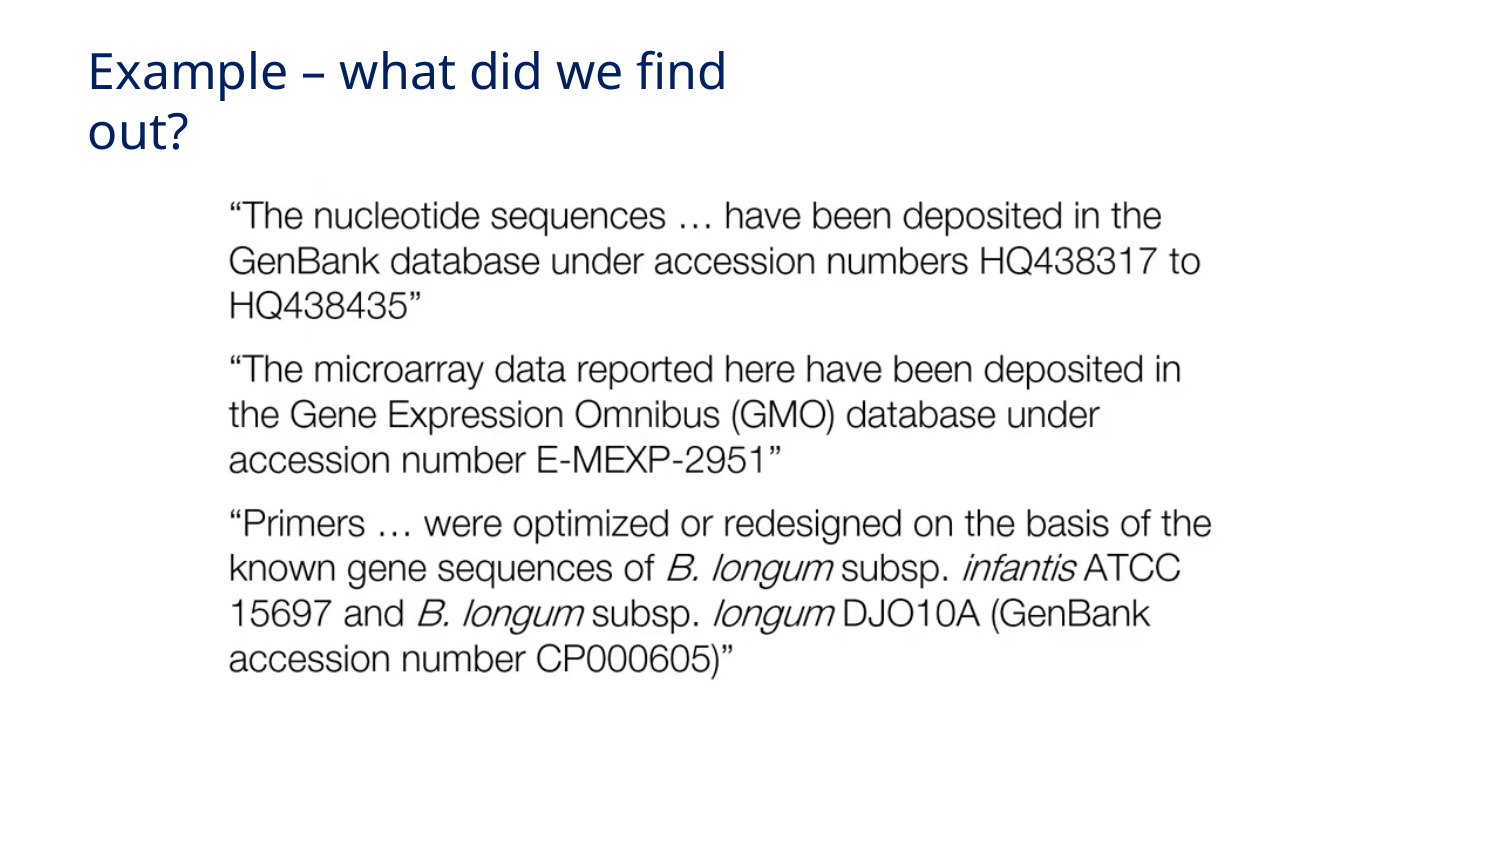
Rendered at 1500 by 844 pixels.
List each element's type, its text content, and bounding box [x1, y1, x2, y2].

text_box Example – what did we find out? [76, 33, 827, 165]
picture [210, 177, 1224, 709]
